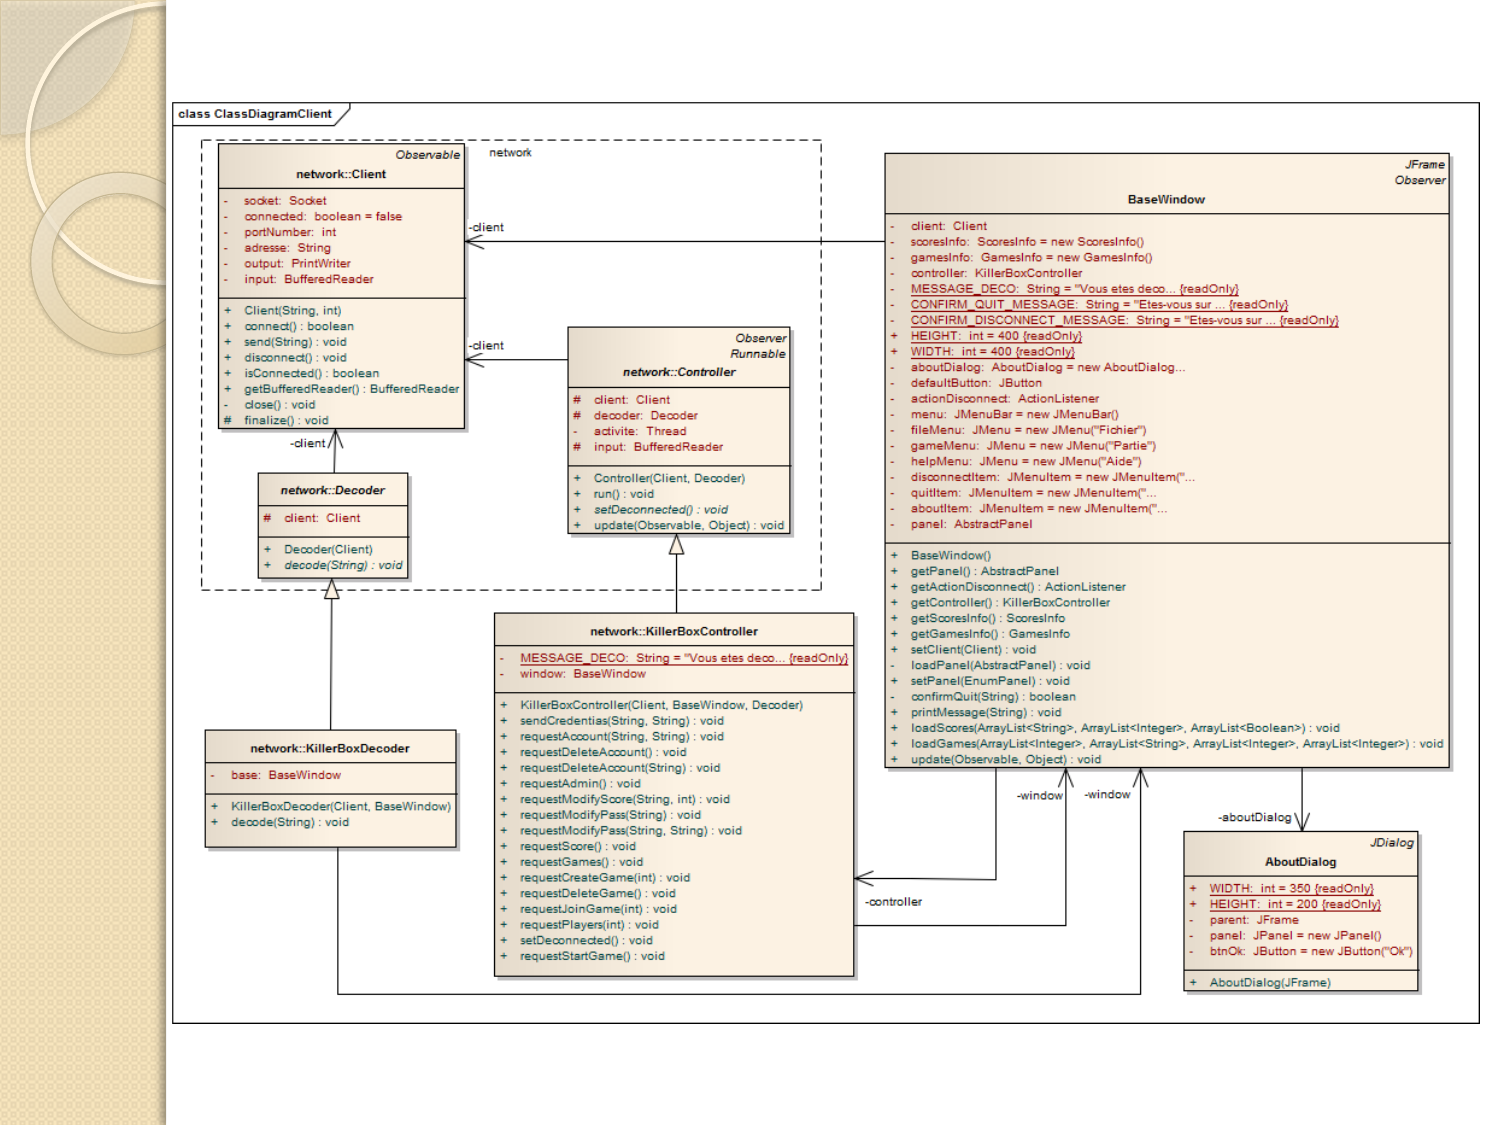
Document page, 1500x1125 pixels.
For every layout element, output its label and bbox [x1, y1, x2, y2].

picture [170, 101, 1480, 1024]
